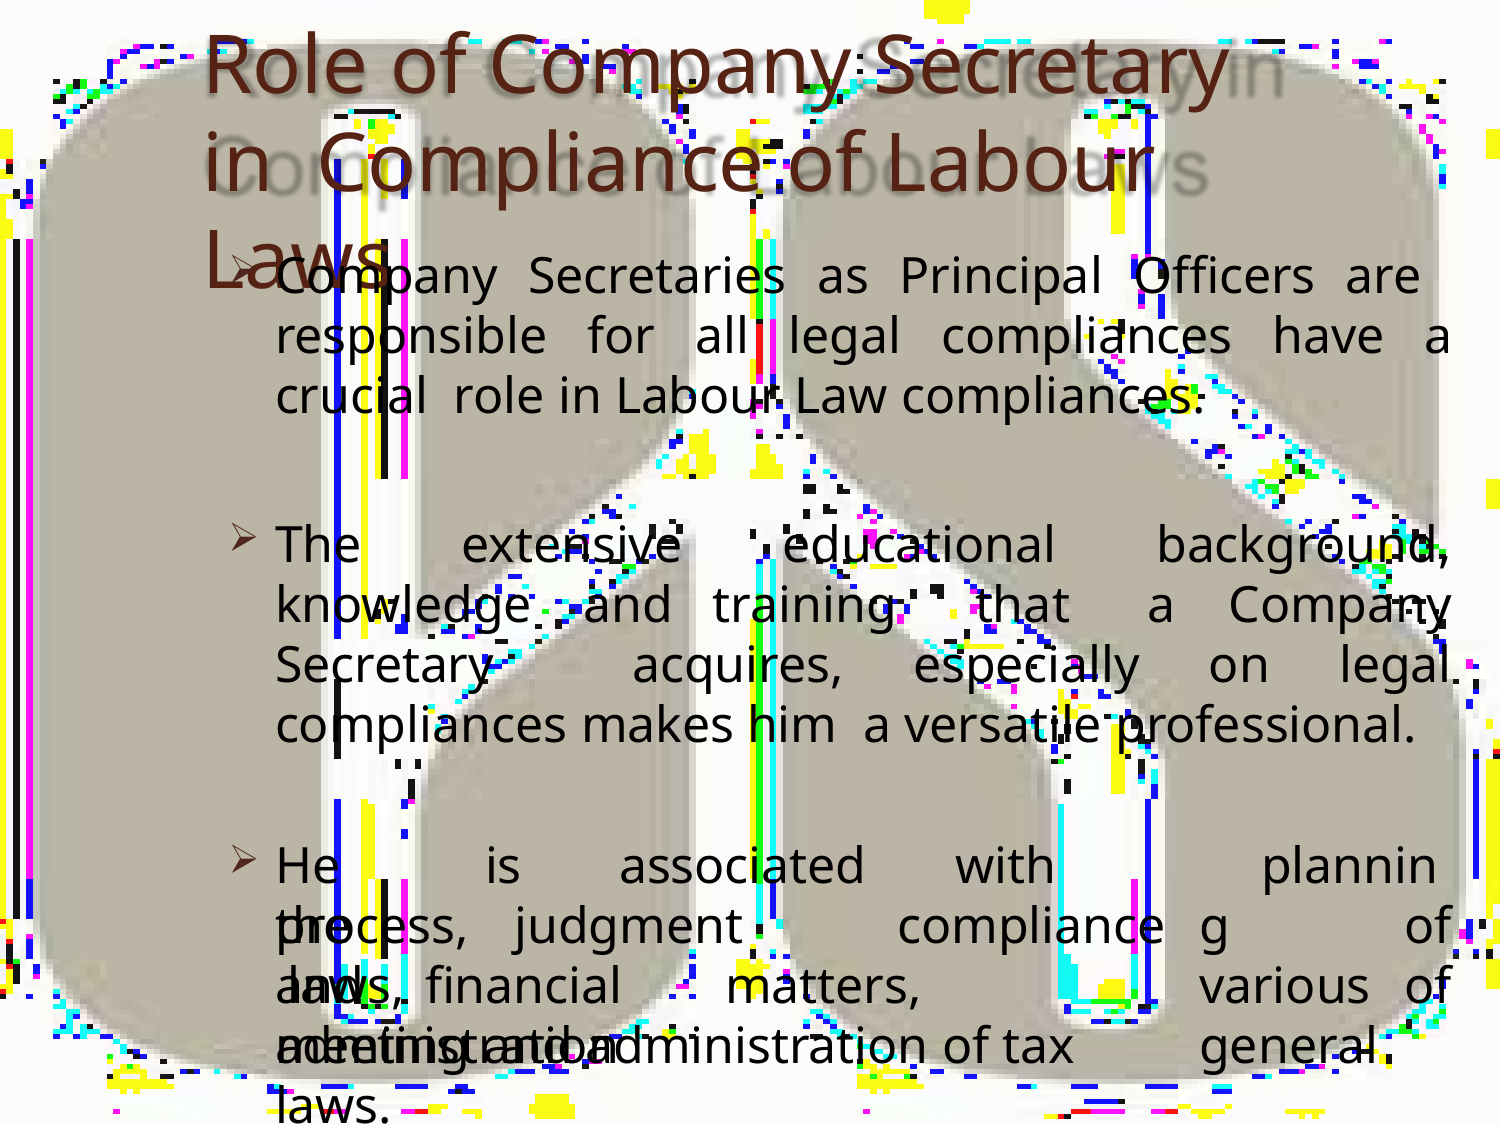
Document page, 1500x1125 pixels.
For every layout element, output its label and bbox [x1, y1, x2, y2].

text_box [147, 0, 1366, 220]
picture [0, 0, 1500, 1125]
